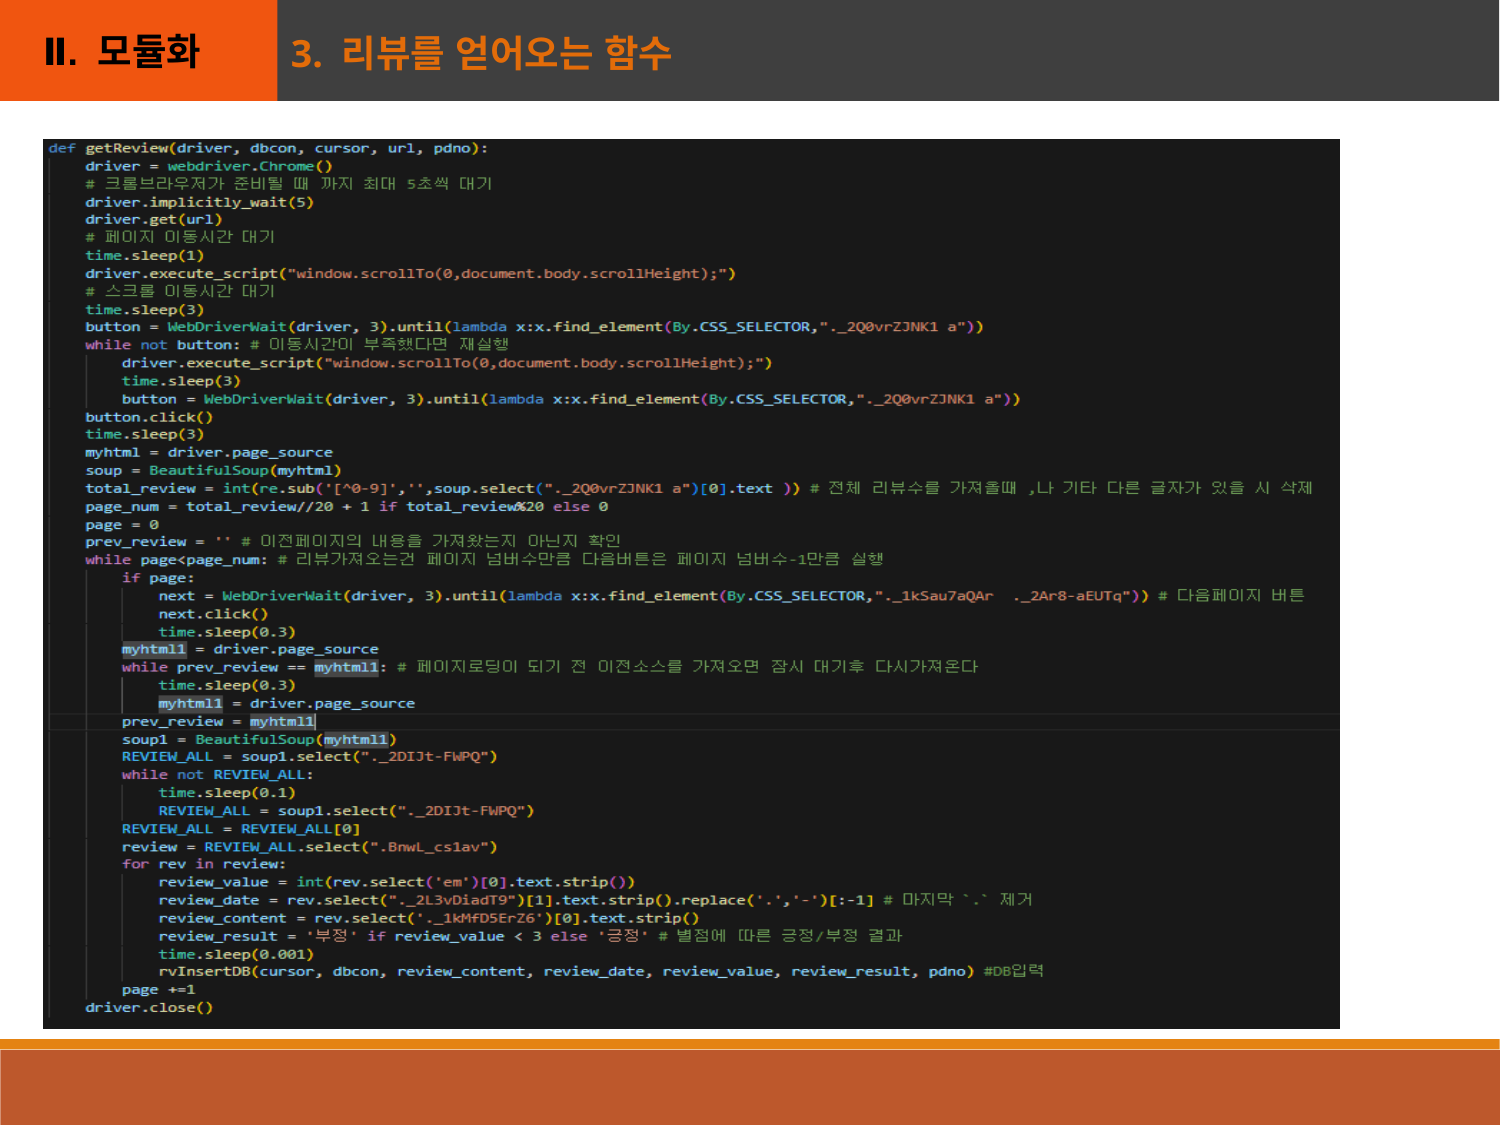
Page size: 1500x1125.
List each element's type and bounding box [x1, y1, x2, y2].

picture [42, 139, 1341, 1029]
text_box [0, 0, 1500, 102]
